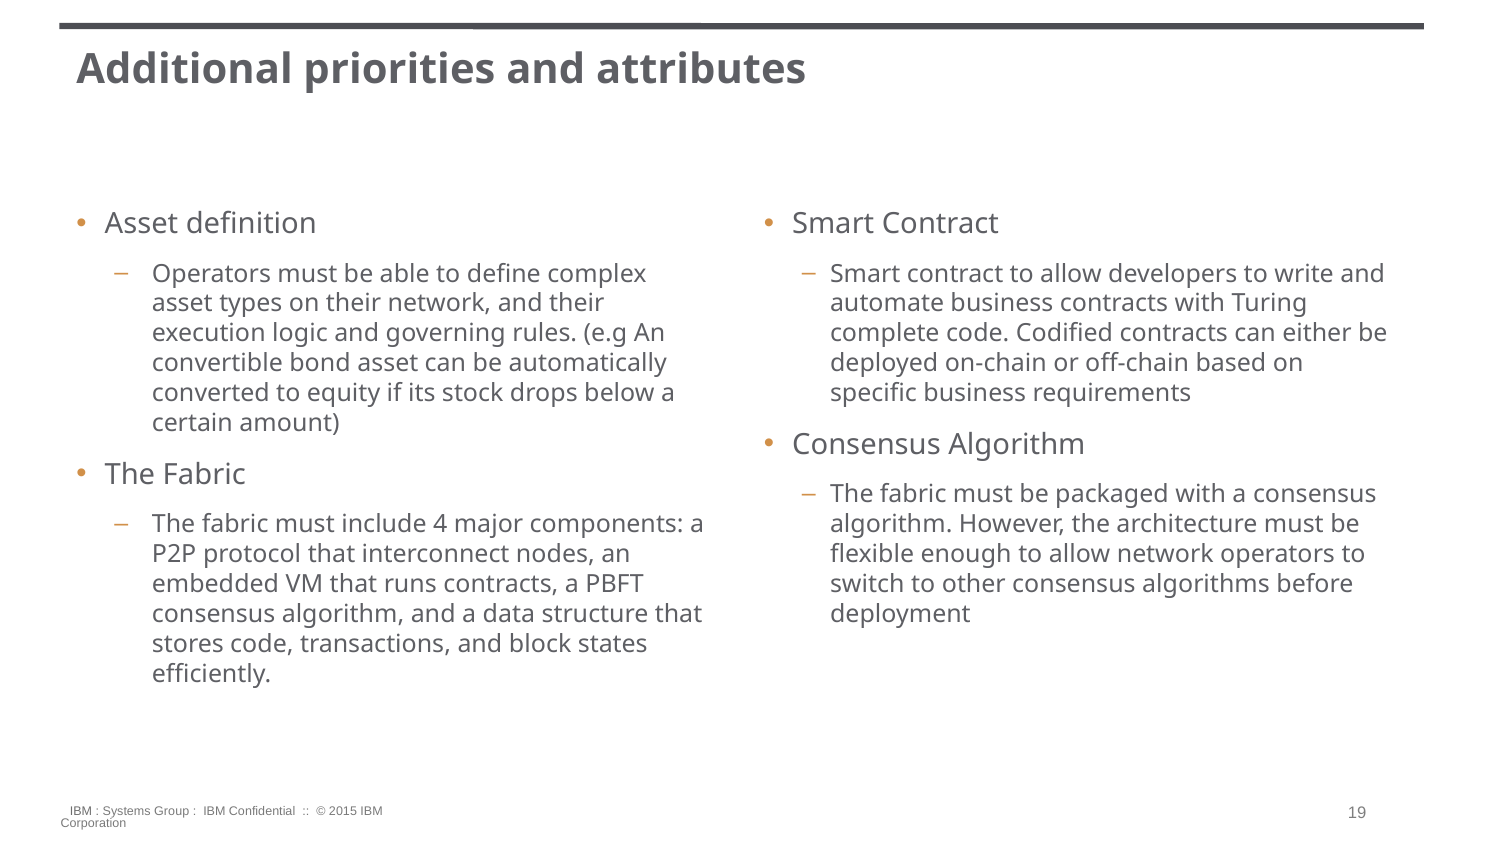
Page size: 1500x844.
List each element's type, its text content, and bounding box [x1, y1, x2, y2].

list Smart Contract Smart contract to allow developers to write and automate business contracts with Turing complete code. Codified contracts can either be deployed on-chain or off-chain based on specific business requirements Consensus Algorithm The fabric must be packaged with a consensus algorithm. However, the architecture must be flexible enough to allow network operators to switch to other consensus algorithms before deployment [748, 196, 1412, 754]
title Additional priorities and attributes [61, 33, 1412, 175]
list Asset definition Operators must be able to define complex asset types on their network, and their execution logic and governing rules. (e.g An convertible bond asset can be automatically converted to equity if its stock drops below a certain amount) The Fabric The fabric must include 4 major components: a P2P protocol that interconnect nodes, an embedded VM that runs contracts, a PBFT consensus algorithm, and a data structure that stores code, transactions, and block states efficiently. [61, 196, 724, 754]
